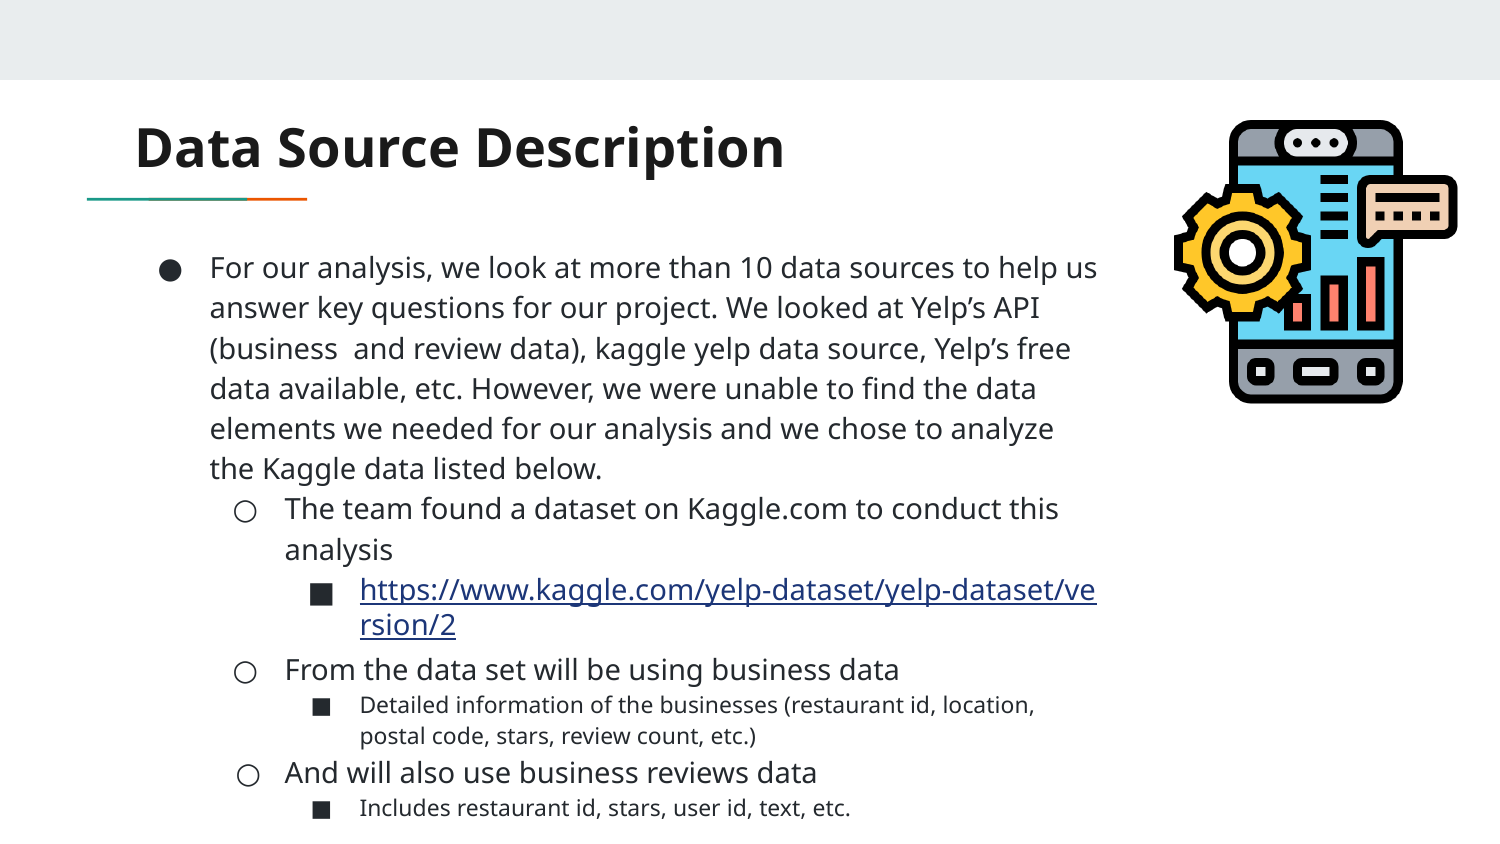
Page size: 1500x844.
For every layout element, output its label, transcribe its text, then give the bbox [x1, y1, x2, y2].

title Data Source Description [119, 98, 1381, 191]
list For our analysis, we look at more than 10 data sources to help us answer key questions for our project. We looked at Yelp’s API (business and review data), kaggle yelp data source, Yelp’s free data available, etc. However, we were unable to find the data elements we needed for our analysis and we chose to analyze the Kaggle data listed below. The team found a dataset on Kaggle.com to conduct this analysis https://www.kaggle.com/yelp-dataset/yelp-dataset/version/2 From the data set will be using business data Detailed information of the businesses (restaurant id, location, postal code, stars, review count, etc.) And will also use business reviews data Includes restaurant id, stars, user id, text, etc. [119, 229, 1118, 830]
picture [1169, 115, 1462, 408]
